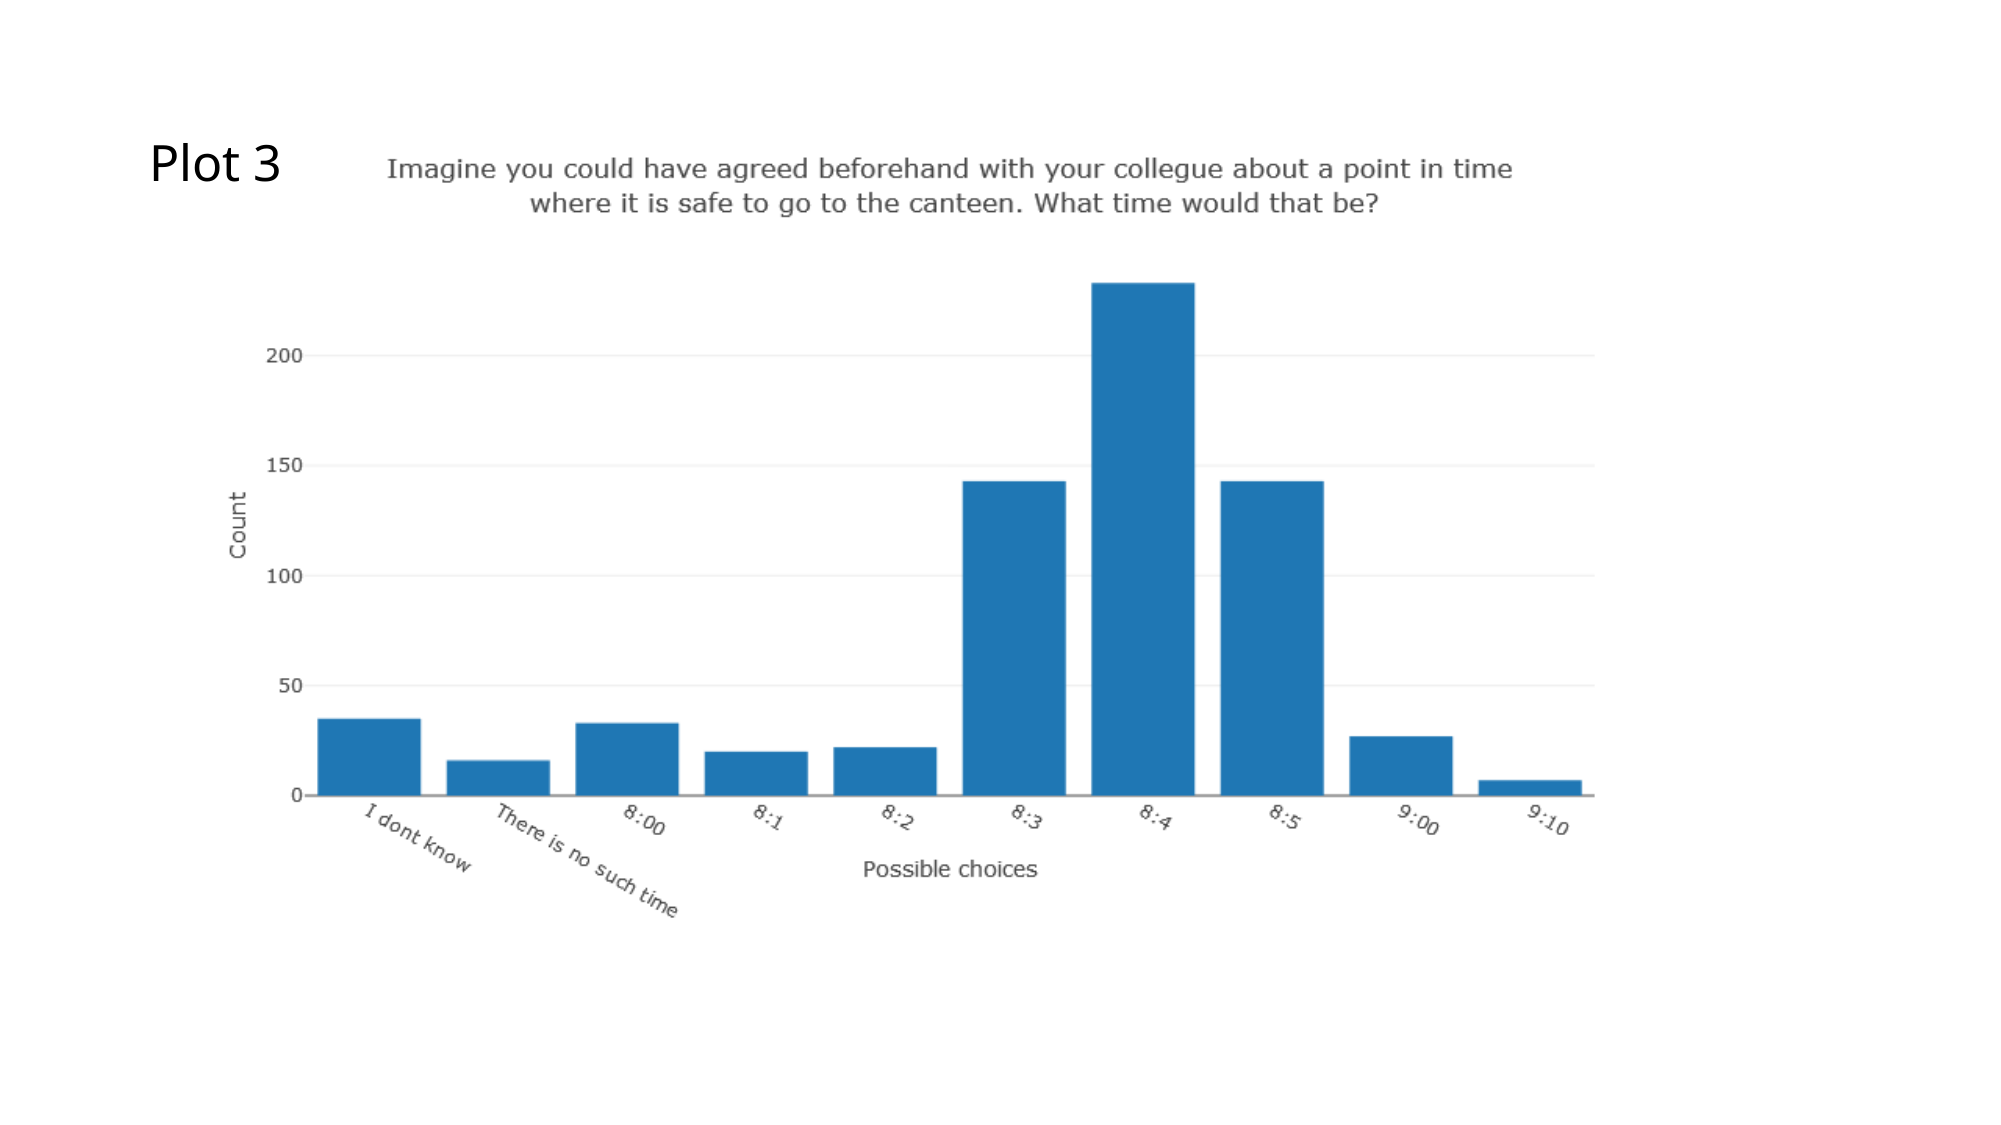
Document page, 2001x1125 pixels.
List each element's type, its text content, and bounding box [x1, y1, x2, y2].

title Plot 3 [134, 56, 1860, 275]
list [180, 100, 1720, 921]
